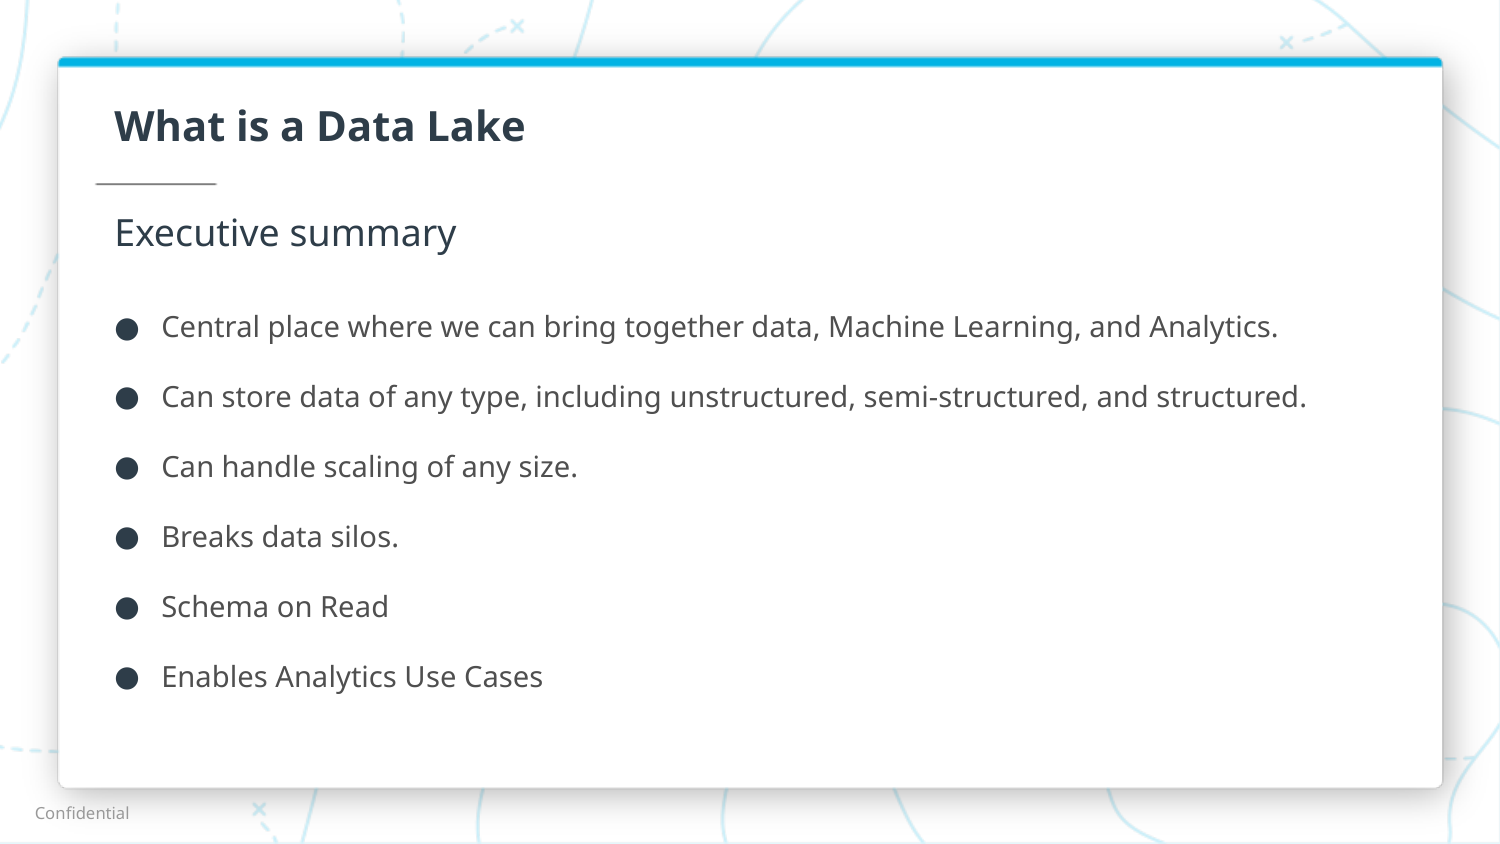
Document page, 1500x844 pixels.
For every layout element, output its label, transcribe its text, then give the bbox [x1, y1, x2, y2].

picture [0, 0, 1500, 844]
list Central place where we can bring together data, Machine Learning, and Analytics. Can store data of any type, including unstructured, semi-structured, and structured. Can handle scaling of any size. Breaks data silos. Schema on Read Enables Analytics Use Cases [99, 293, 1390, 765]
title What is a Data Lake [99, 77, 1401, 172]
subtitle Executive summary [99, 193, 1401, 272]
